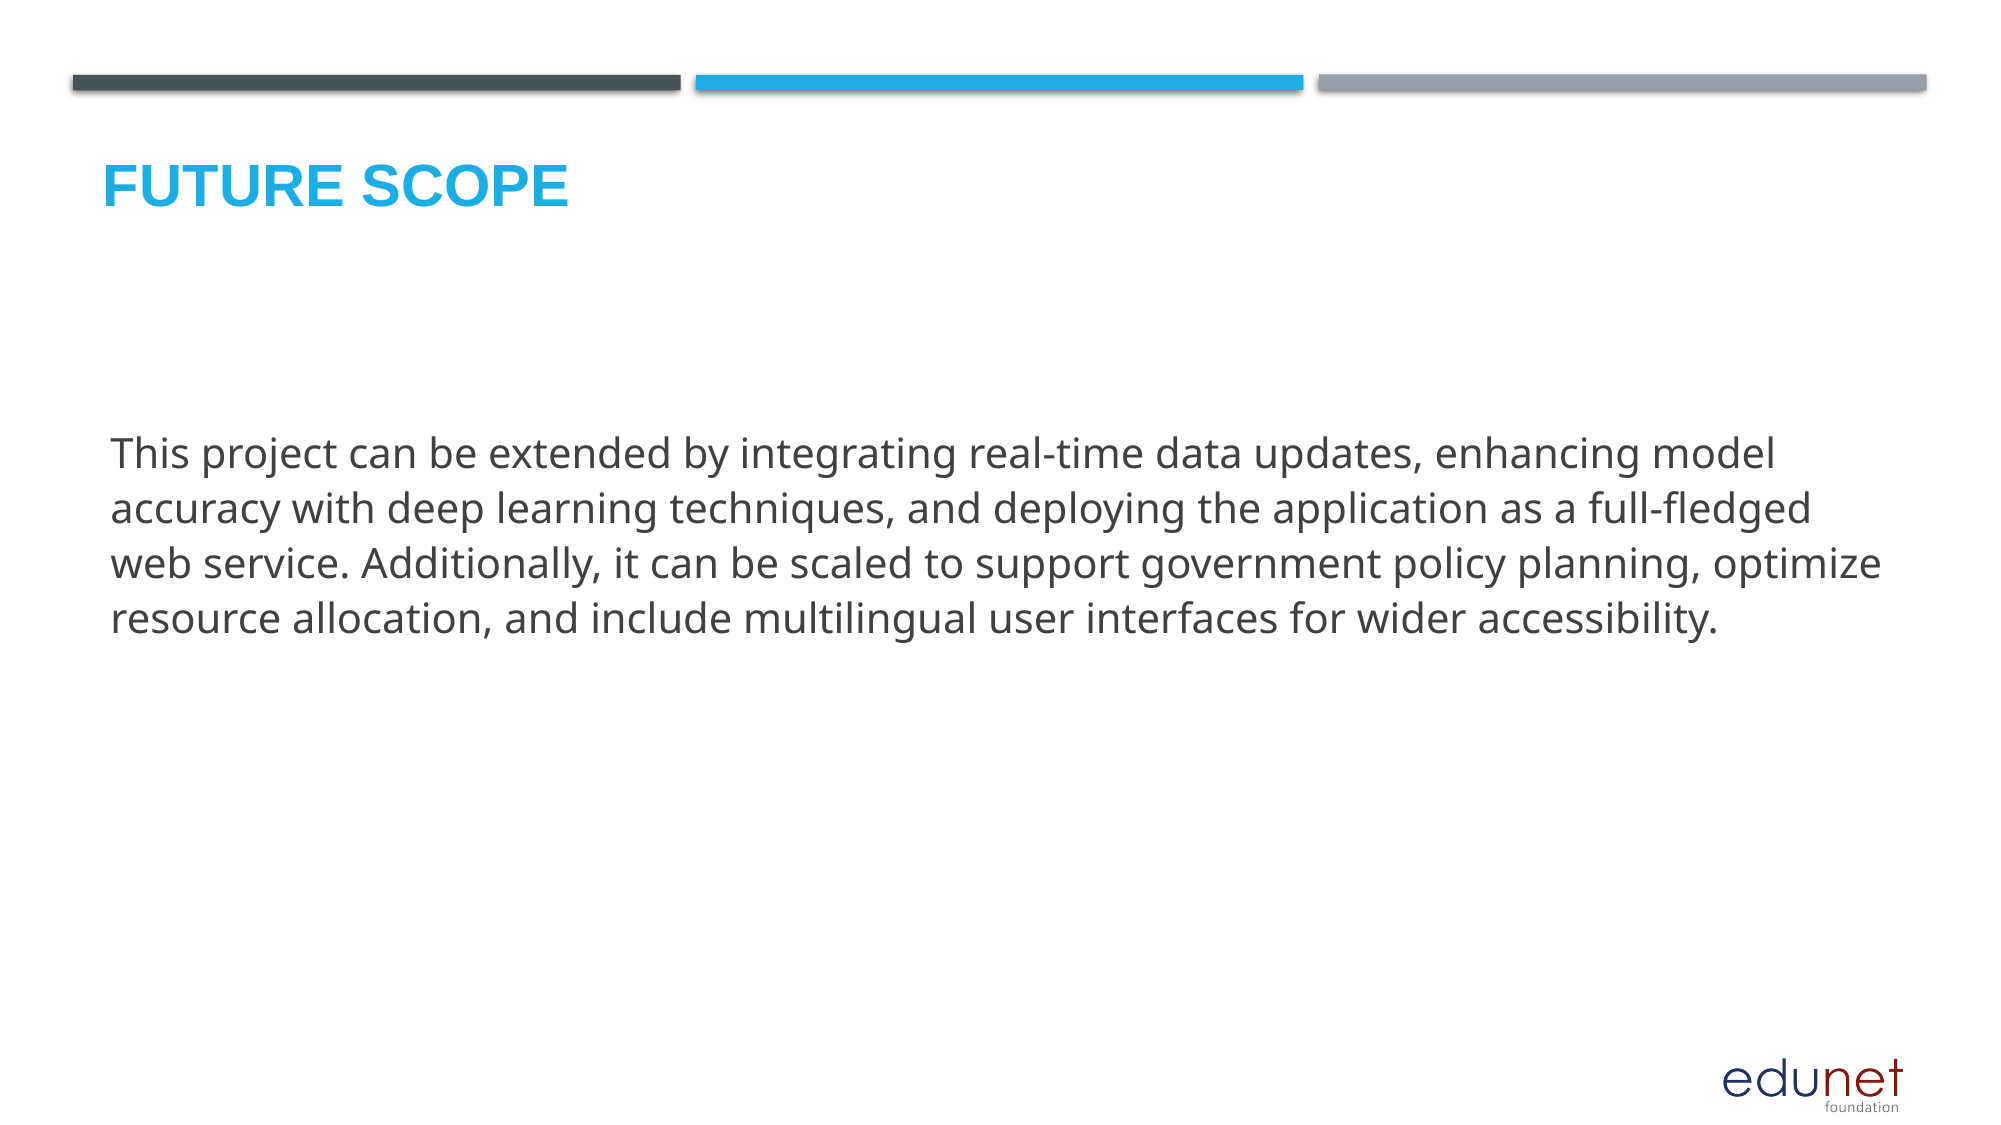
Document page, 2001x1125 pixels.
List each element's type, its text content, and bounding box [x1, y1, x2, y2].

picture [1719, 1056, 1905, 1116]
list This project can be extended by integrating real-time data updates, enhancing model accuracy with deep learning techniques, and deploying the application as a full-fledged web service. Additionally, it can be scaled to support government policy planning, optimize resource allocation, and include multilingual user interfaces for wider accessibility. [95, 219, 1905, 987]
text_box Future scope [87, 138, 1898, 226]
